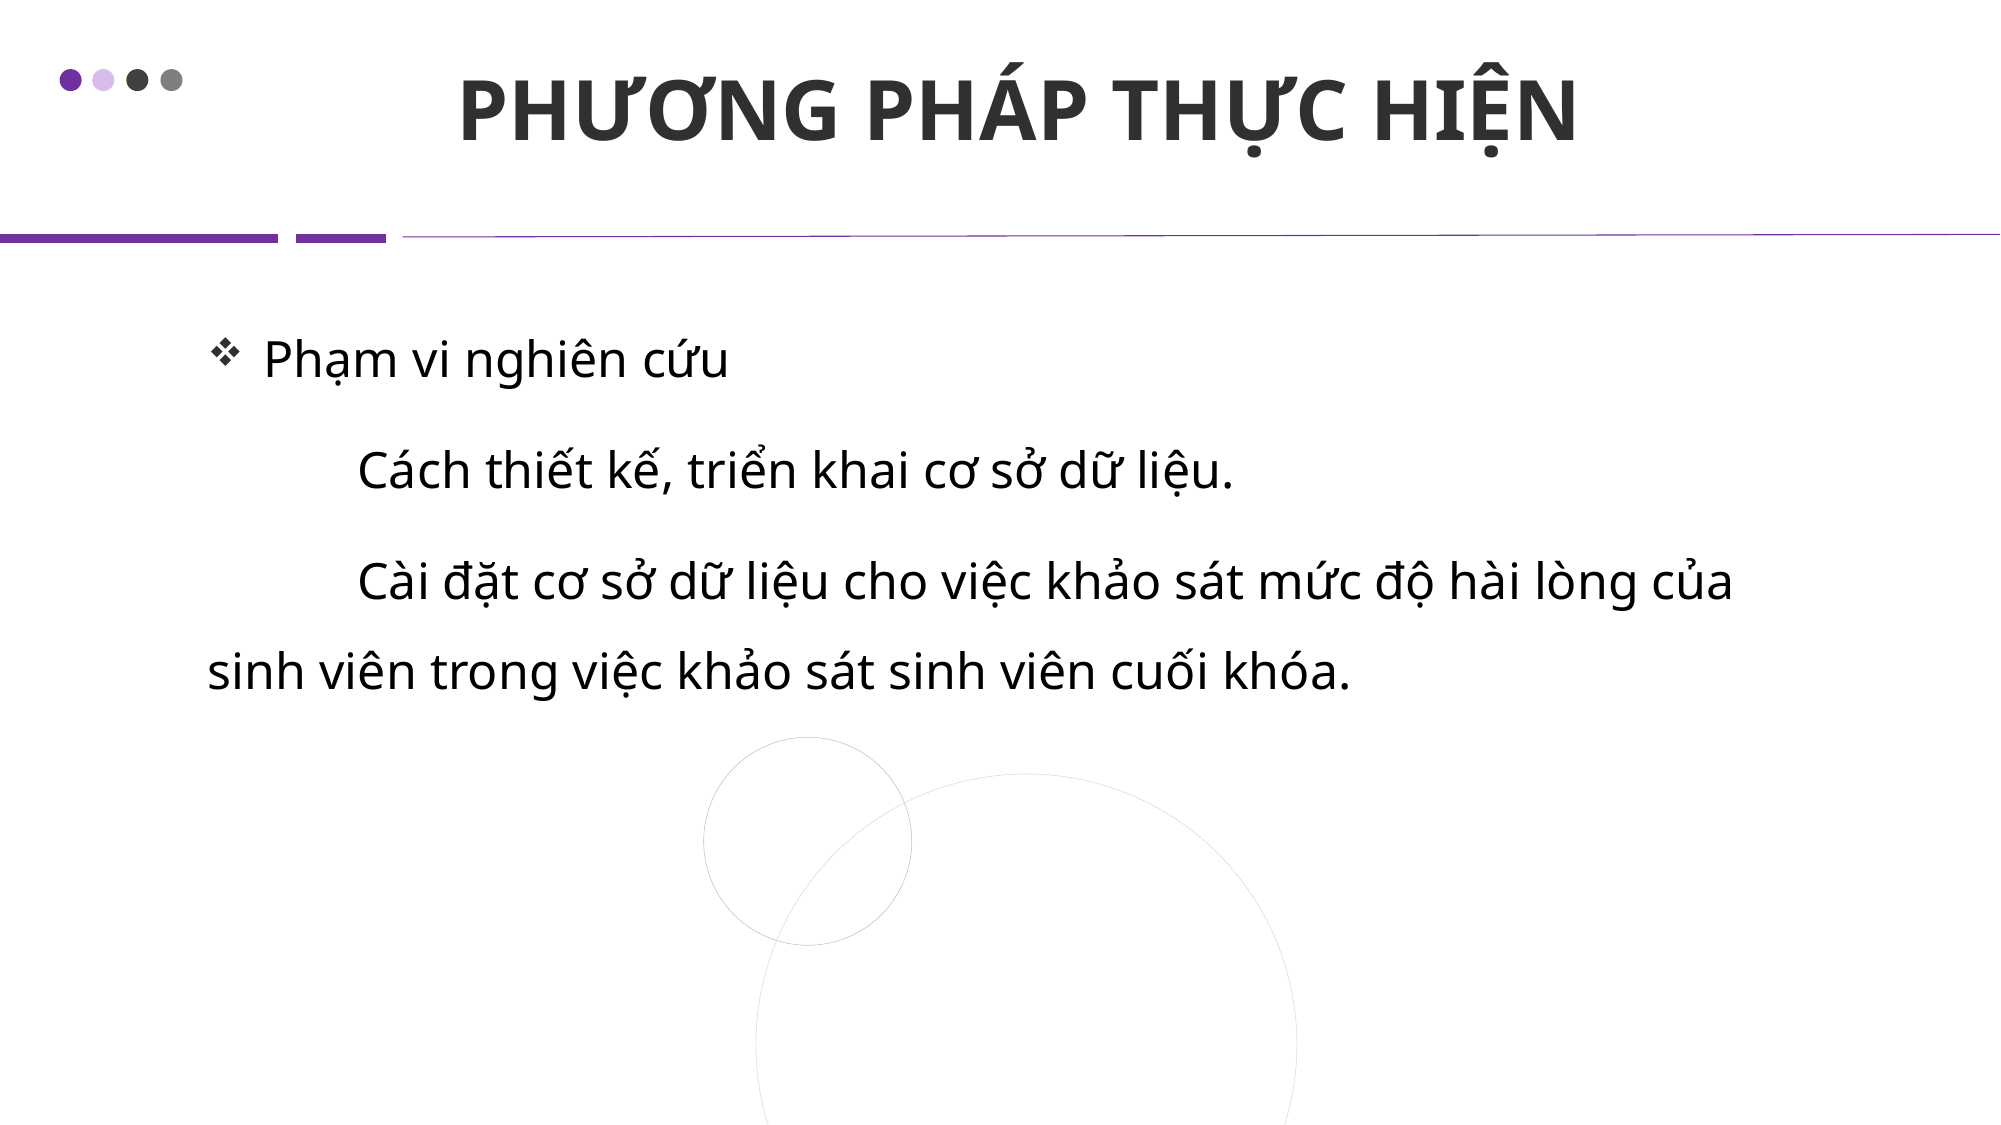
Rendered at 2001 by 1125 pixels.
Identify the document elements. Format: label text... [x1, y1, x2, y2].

text_box PHƯƠNG PHÁP THỰC HIỆN [134, 0, 1904, 221]
text_box Phạm vi nghiên cứu Cách thiết kế, triển khai cơ sở dữ liệu. Cài đặt cơ sở dữ liệu cho việc khảo sát mức độ hài lòng của sinh viên trong việc khảo sát sinh viên cuối khóa. [192, 289, 1833, 896]
